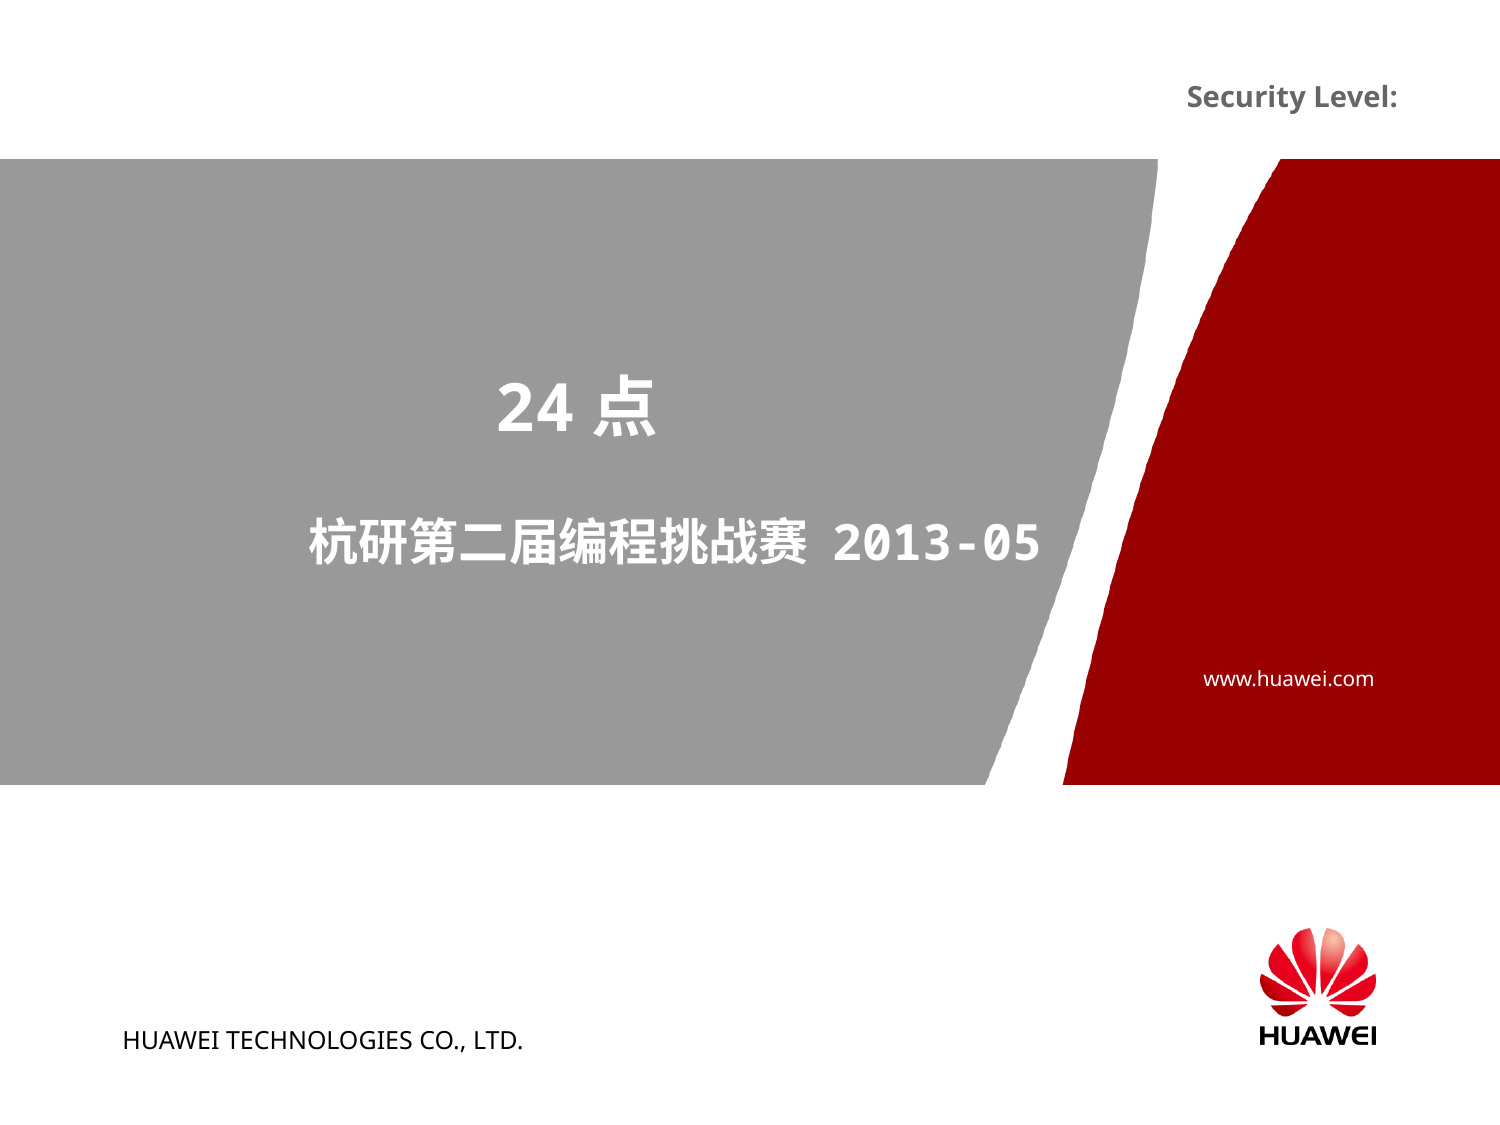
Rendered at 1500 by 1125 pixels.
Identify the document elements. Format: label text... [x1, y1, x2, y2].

title 24点 [123, 356, 1046, 454]
picture [0, 159, 1500, 785]
subtitle 杭研第二届编程挑战赛 2013-05 [123, 503, 1058, 580]
picture [1260, 928, 1376, 1045]
